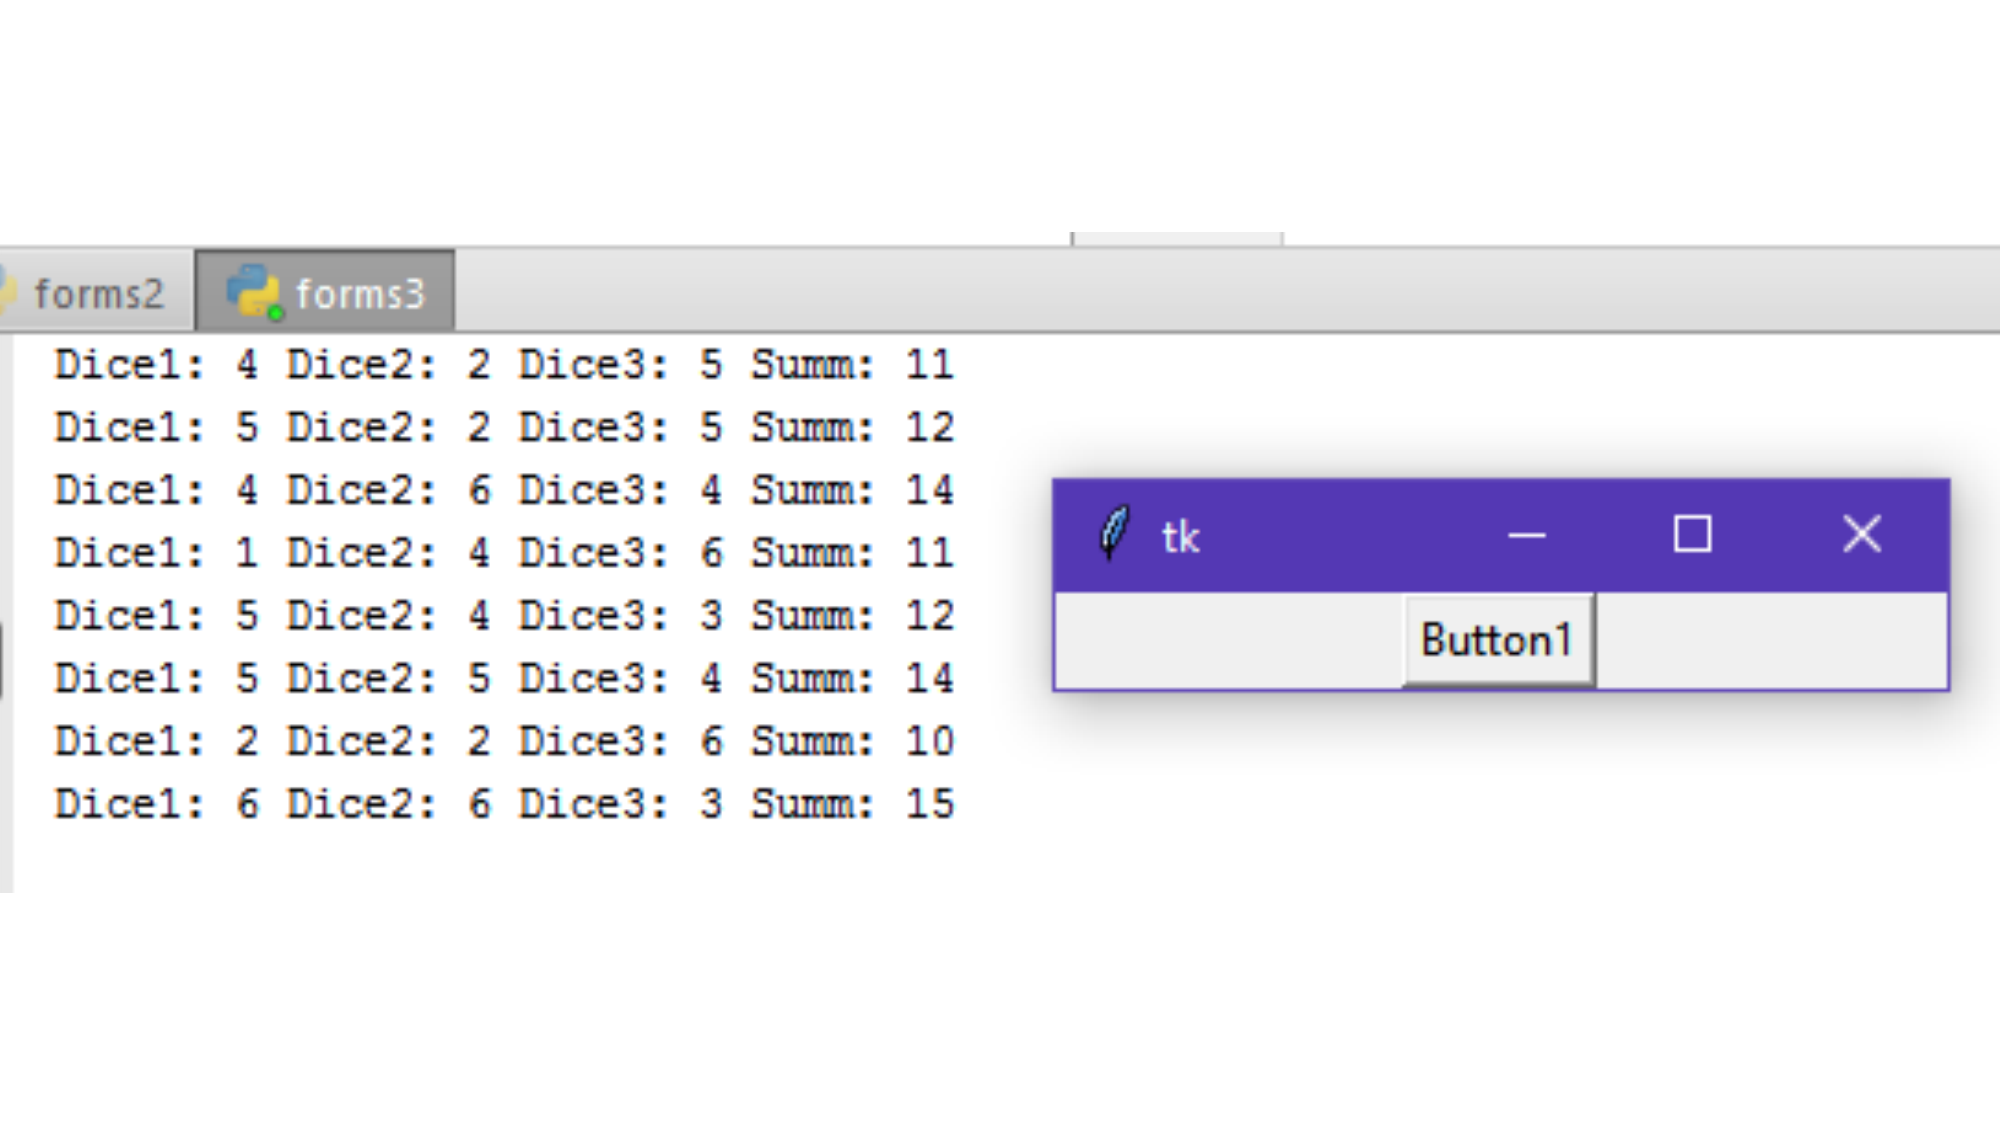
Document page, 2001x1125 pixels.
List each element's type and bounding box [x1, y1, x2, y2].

picture [0, 232, 2000, 893]
